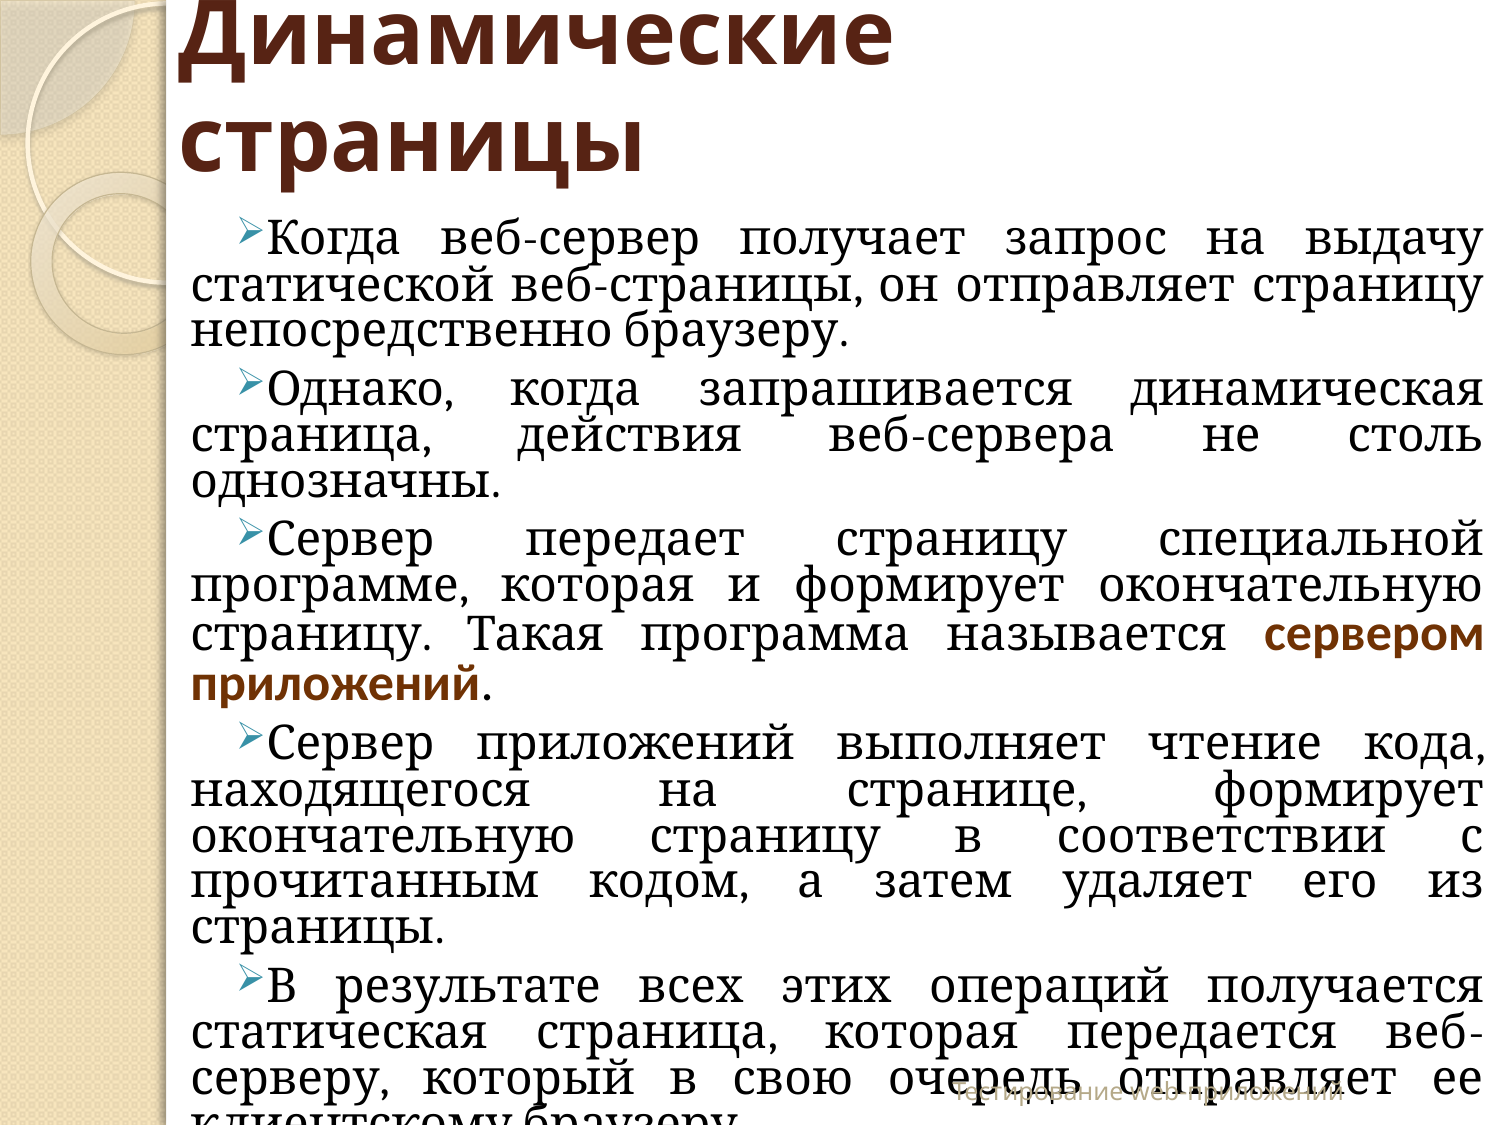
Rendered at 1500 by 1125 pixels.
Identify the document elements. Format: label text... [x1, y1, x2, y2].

footer Тестирование web-приложений [937, 1034, 1413, 1113]
title Динамические страницы [164, 0, 1394, 164]
list Когда веб-сервер получает запрос на выдачу статической веб-страницы, он отправляет страницу непосредственно браузеру. Однако, когда запрашивается динамическая страница, действия веб-сервера не столь однозначны. Сервер передает страницу специальной программе, которая и формирует окончательную страницу. Такая программа называется сервером приложений. Сервер приложений выполняет чтение кода, находящегося на странице, формирует окончательную страницу в соответствии с прочитанным кодом, а затем удаляет его из страницы. В результате всех этих операций получается статическая страница, которая передается веб-серверу, который в свою очередь отправляет ее клиентскому браузеру. Все страницы, которые получает браузер, содержат только HTML-код. [175, 210, 1500, 1067]
